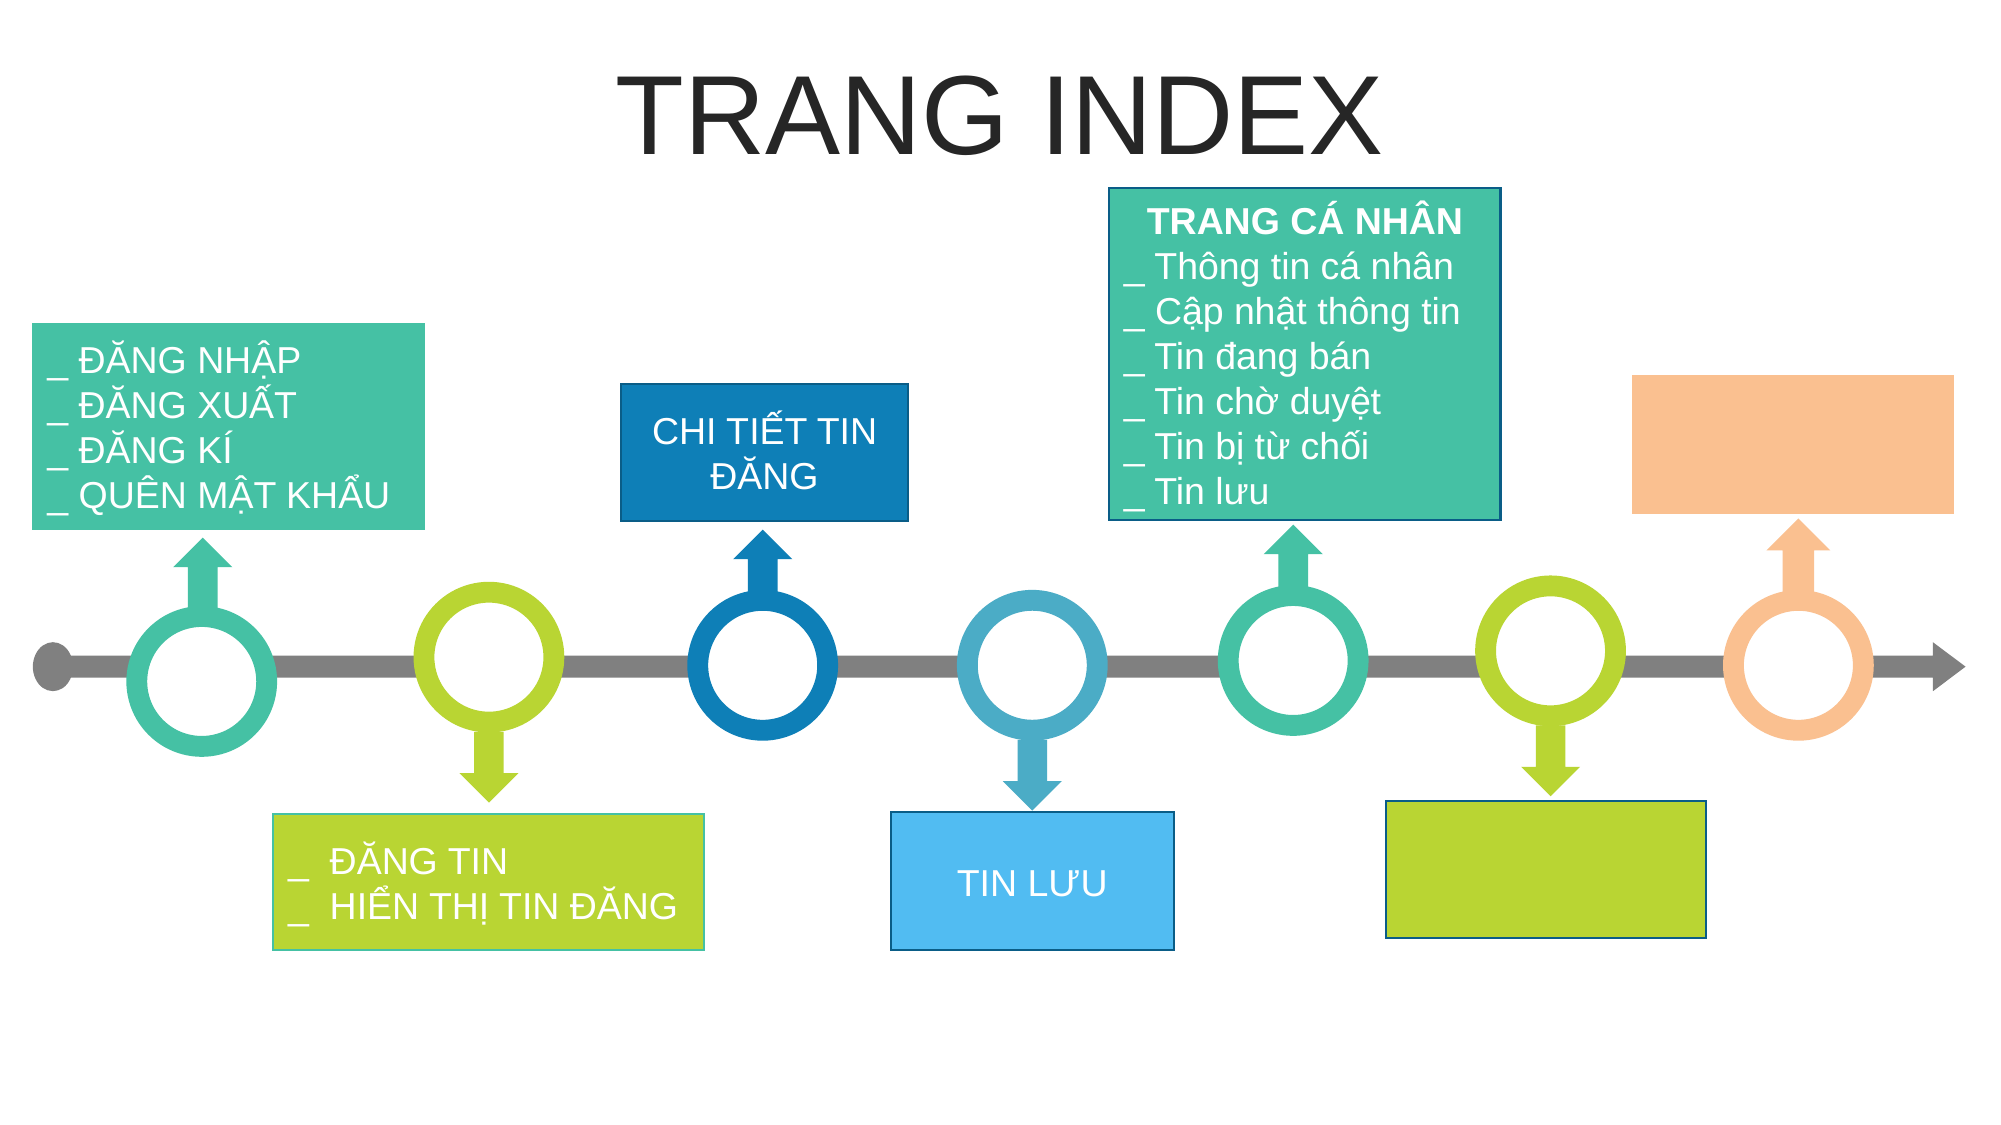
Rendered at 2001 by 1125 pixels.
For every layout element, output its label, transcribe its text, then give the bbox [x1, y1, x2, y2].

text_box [1733, 519, 1864, 731]
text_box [1616, 642, 1733, 692]
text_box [697, 529, 828, 731]
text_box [828, 642, 967, 692]
text_box [1385, 800, 1707, 939]
text_box CHI TIẾT TIN ĐĂNG [620, 383, 909, 522]
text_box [1864, 642, 1966, 692]
text_box _ ĐĂNG TIN _ HIỂN THỊ TIN ĐĂNG [272, 813, 705, 951]
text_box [1485, 585, 1616, 797]
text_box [967, 600, 1098, 811]
text_box _ ĐĂNG NHẬP _ ĐĂNG XUẤT _ ĐĂNG KÍ _ QUÊN MẬT KHẨU [32, 323, 425, 530]
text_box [1359, 642, 1485, 692]
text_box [32, 642, 136, 692]
text_box [1632, 375, 1954, 514]
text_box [554, 642, 697, 692]
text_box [267, 642, 423, 692]
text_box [136, 537, 267, 747]
list TRANG INDEX [50, 58, 1950, 178]
text_box TRANG CÁ NHÂN _ Thông tin cá nhân _ Cập nhật thông tin _ Tin đang bán _ Tin chờ duyệt _ Tin bị từ chối _ Tin lưu [1108, 187, 1502, 521]
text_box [423, 592, 554, 803]
text_box TIN LƯU [890, 811, 1175, 951]
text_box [1228, 524, 1359, 726]
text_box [1098, 642, 1228, 692]
